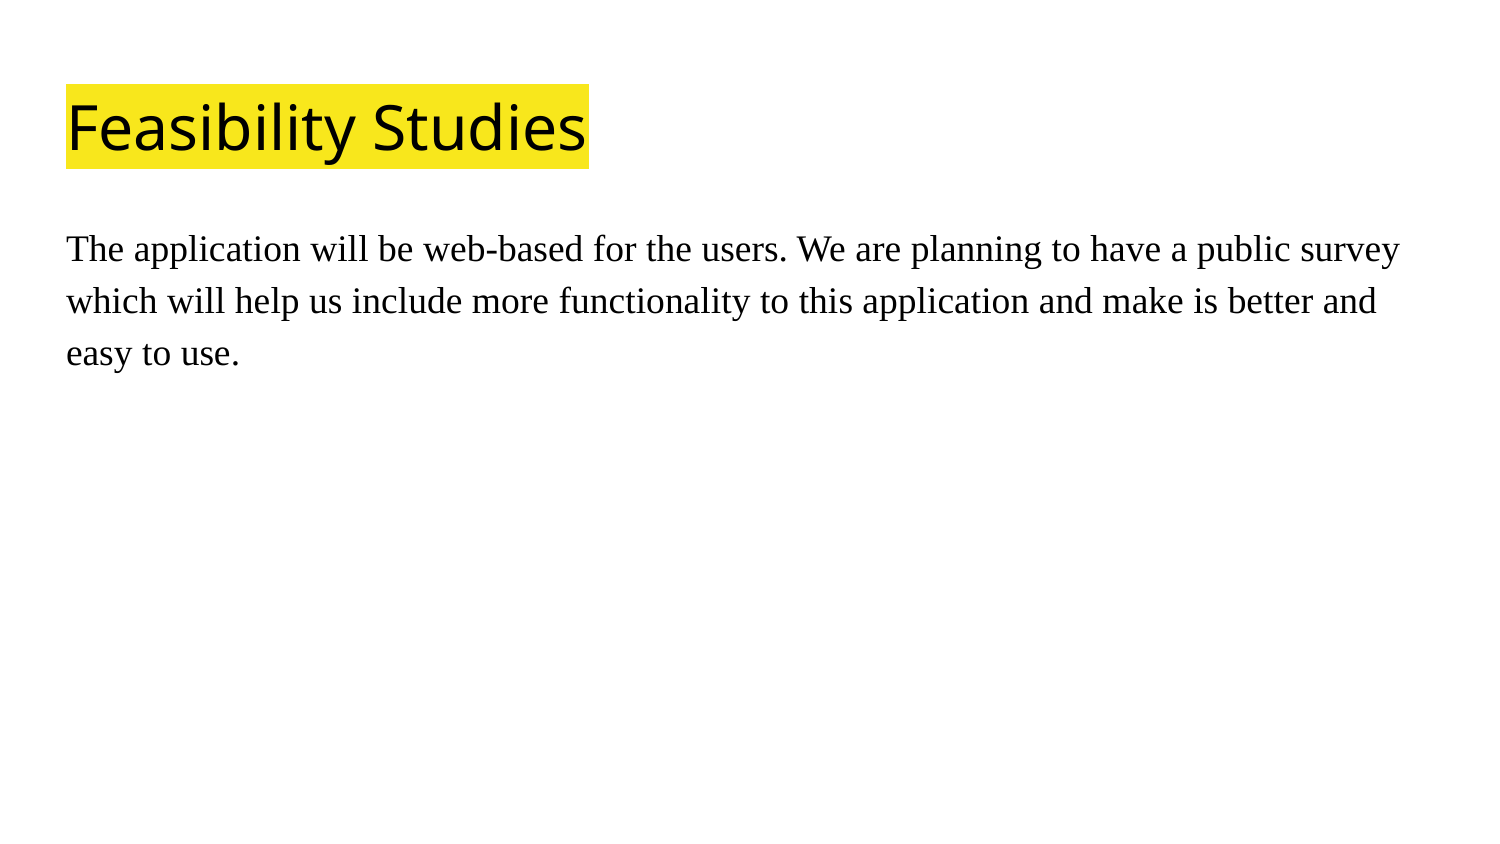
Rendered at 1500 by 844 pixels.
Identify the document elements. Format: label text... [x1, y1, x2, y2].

list The application will be web-based for the users. We are planning to have a public survey which will help us include more functionality to this application and make is better and easy to use. [51, 202, 1449, 750]
title Feasibility Studies [51, 72, 1449, 167]
